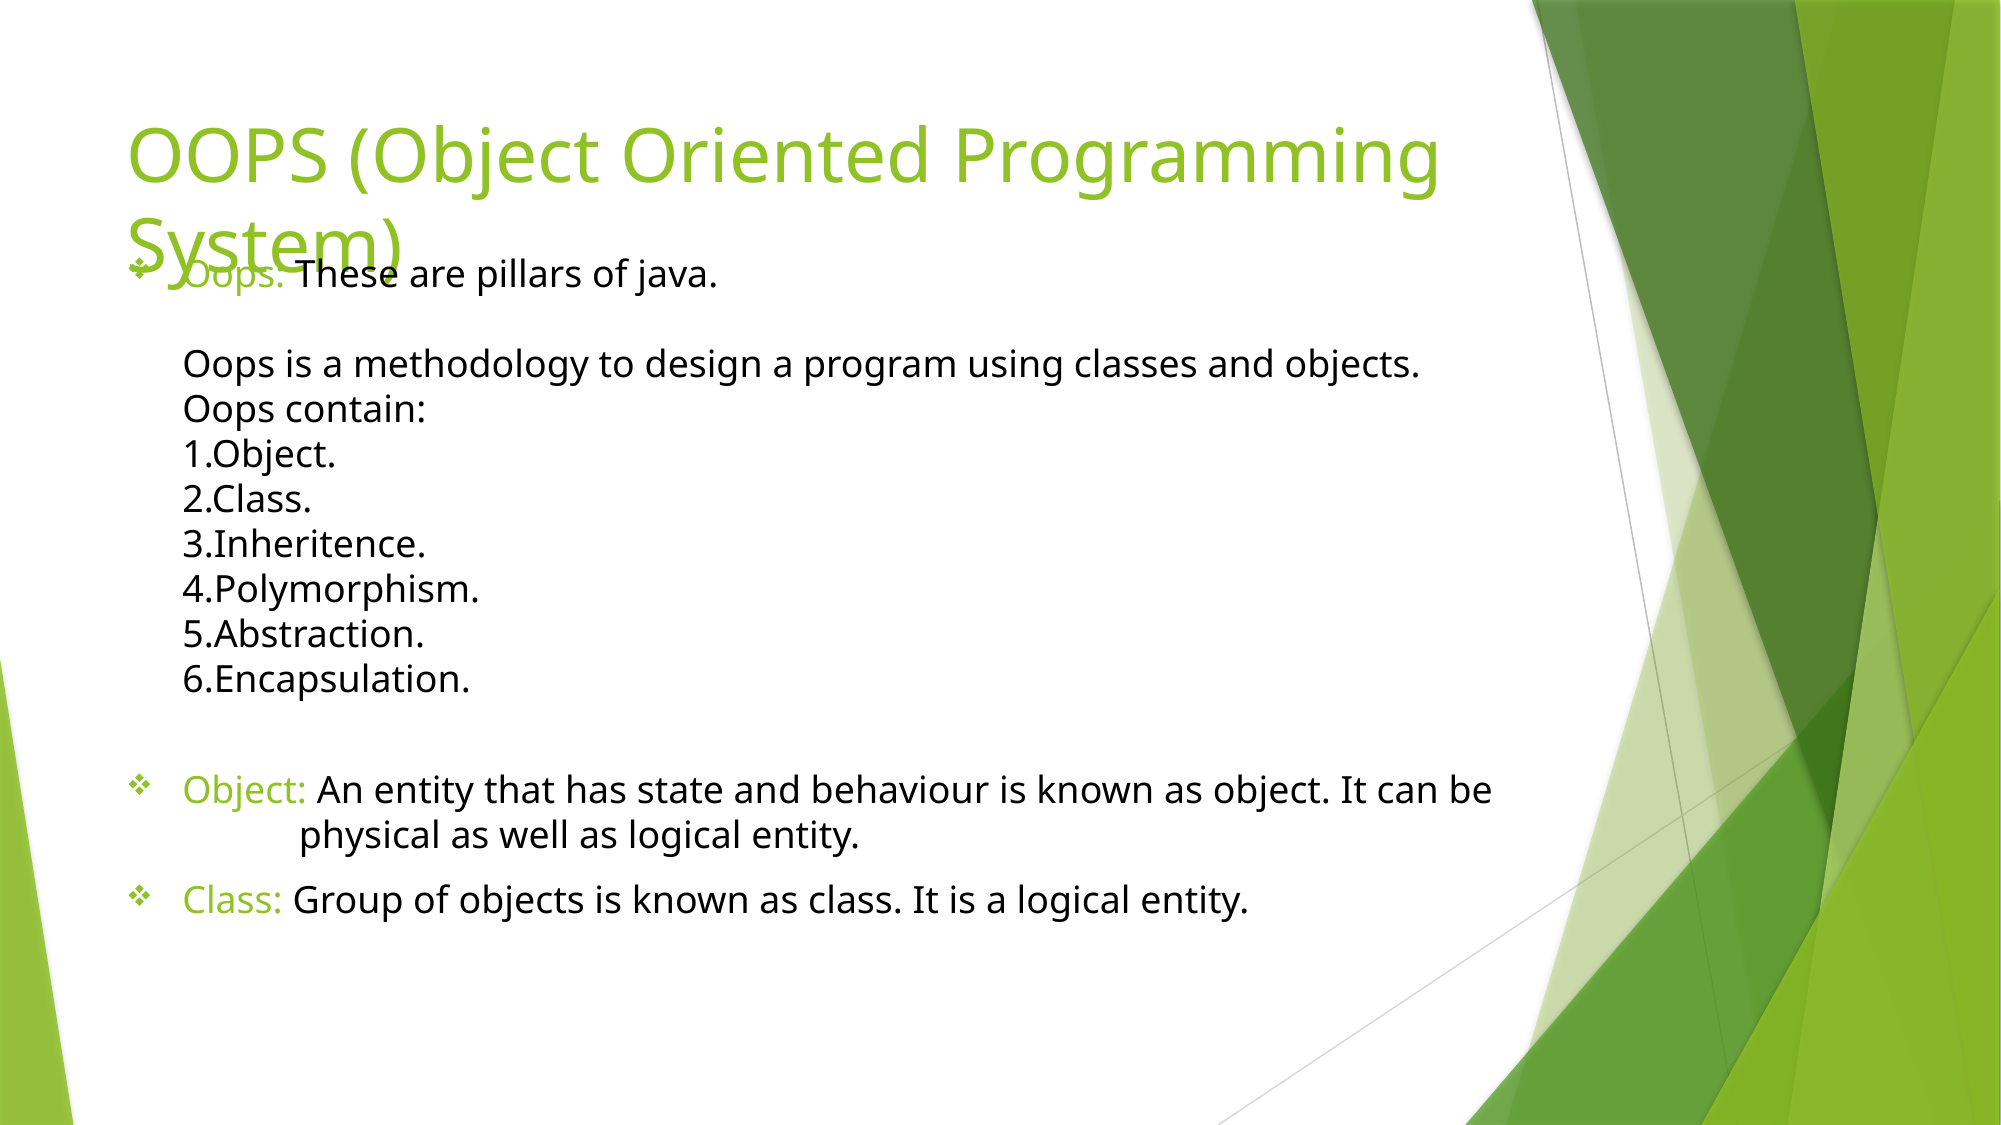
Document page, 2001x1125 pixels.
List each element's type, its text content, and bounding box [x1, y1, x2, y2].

title OOPS (Object Oriented Programming System) [111, 99, 1666, 210]
list Oops: These are pillars of java. Oops is a methodology to design a program using classes and objects. Oops contain: 1.Object. 2.Class. 3.Inheritence. 4.Polymorphism. 5.Abstraction. 6.Encapsulation. Object: An entity that has state and behaviour is known as object. It can be physical as well as logical entity. Class: Group of objects is known as class. It is a logical entity. [111, 242, 1522, 992]
